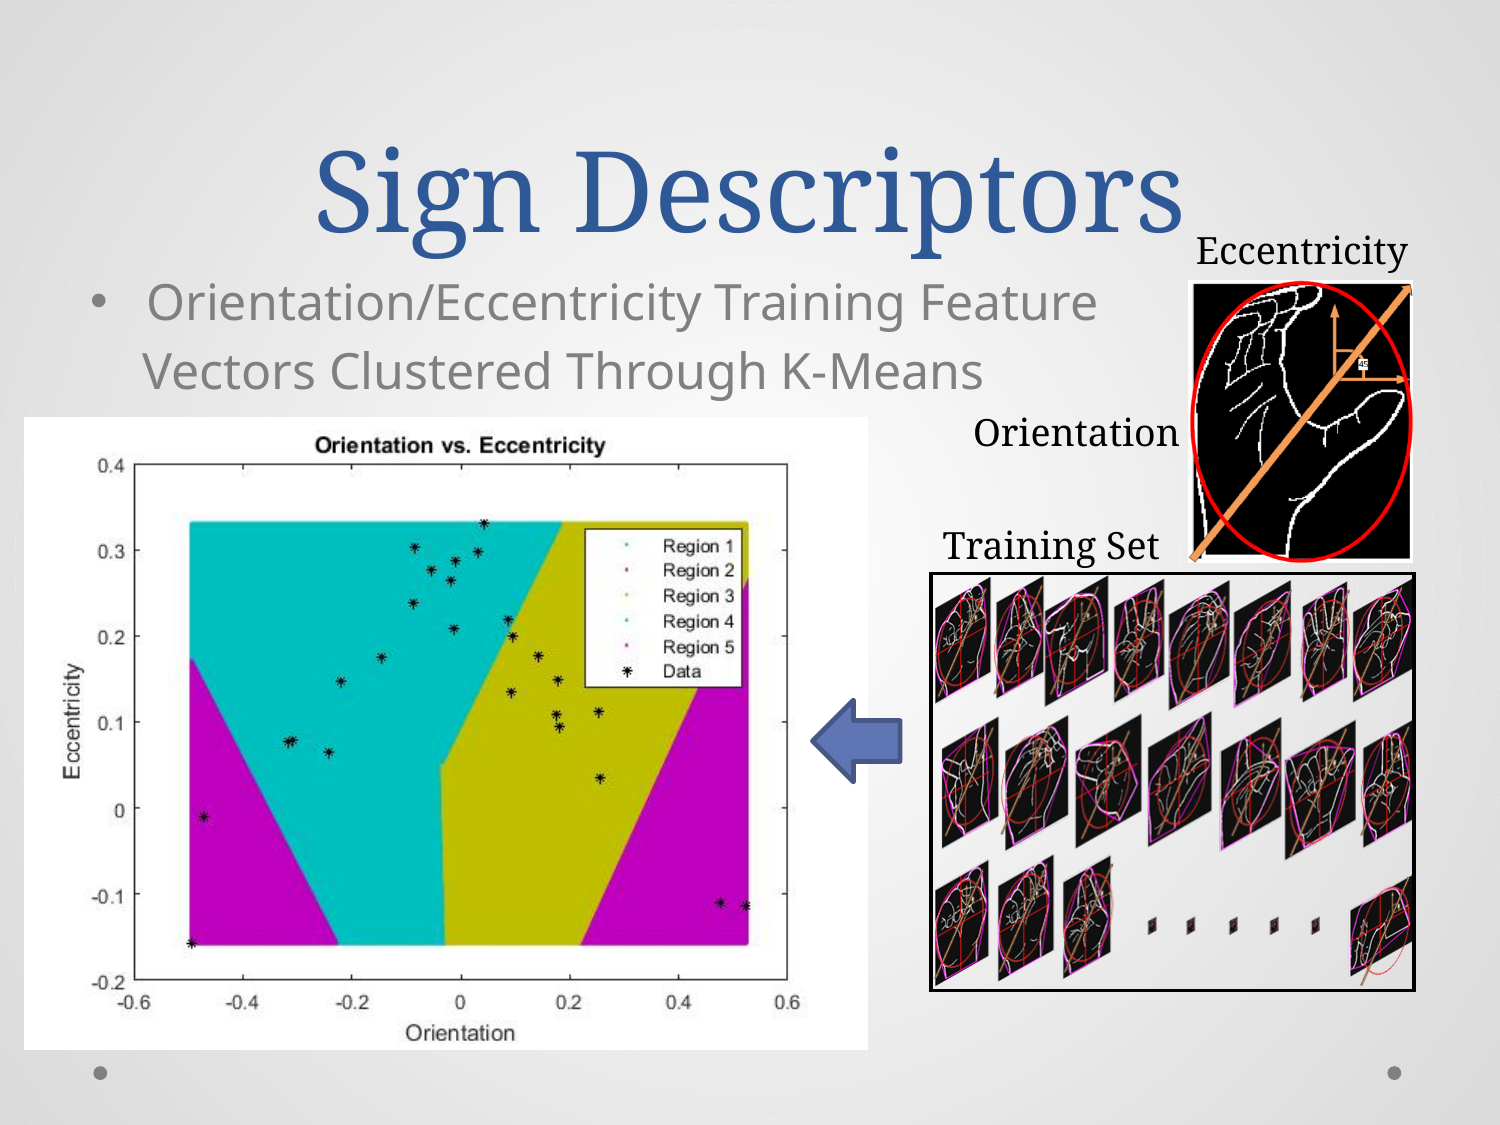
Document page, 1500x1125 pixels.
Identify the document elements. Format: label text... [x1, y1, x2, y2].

text_box Training Set [927, 514, 1175, 575]
text_box Eccentricity [1181, 219, 1424, 280]
title Sign Descriptors [75, 0, 1425, 262]
picture [24, 417, 869, 1051]
text_box [873, 718, 903, 764]
picture [1188, 280, 1413, 563]
picture [932, 574, 1413, 990]
list Orientation/Eccentricity Training Feature Vectors Clustered Through K-Means [75, 262, 1425, 1005]
text_box Orientation [958, 401, 1183, 462]
